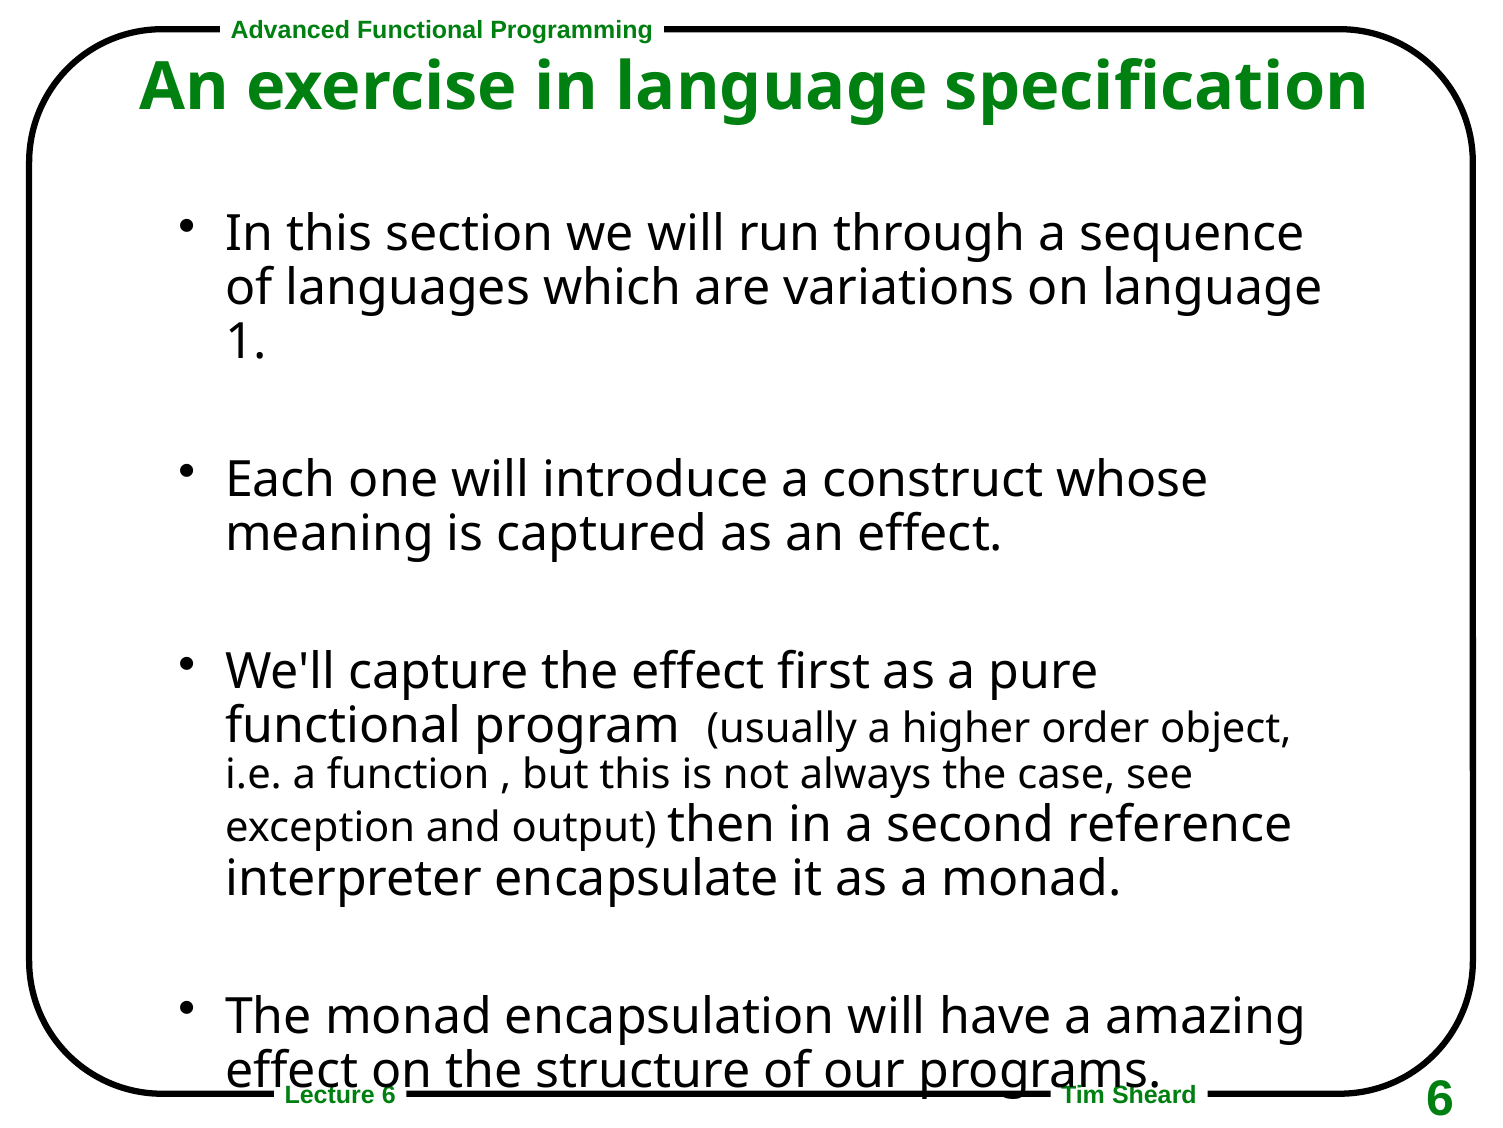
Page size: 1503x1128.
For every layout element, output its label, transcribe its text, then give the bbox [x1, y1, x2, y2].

title An exercise in language specification [124, 49, 1386, 129]
list In this section we will run through a sequence of languages which are variations on language 1. Each one will introduce a construct whose meaning is captured as an effect. We'll capture the effect first as a pure functional program (usually a higher order object, i.e. a function , but this is not always the case, see exception and output) then in a second reference interpreter encapsulate it as a monad. The monad encapsulation will have a amazing effect on the structure of our programs. [161, 198, 1341, 990]
